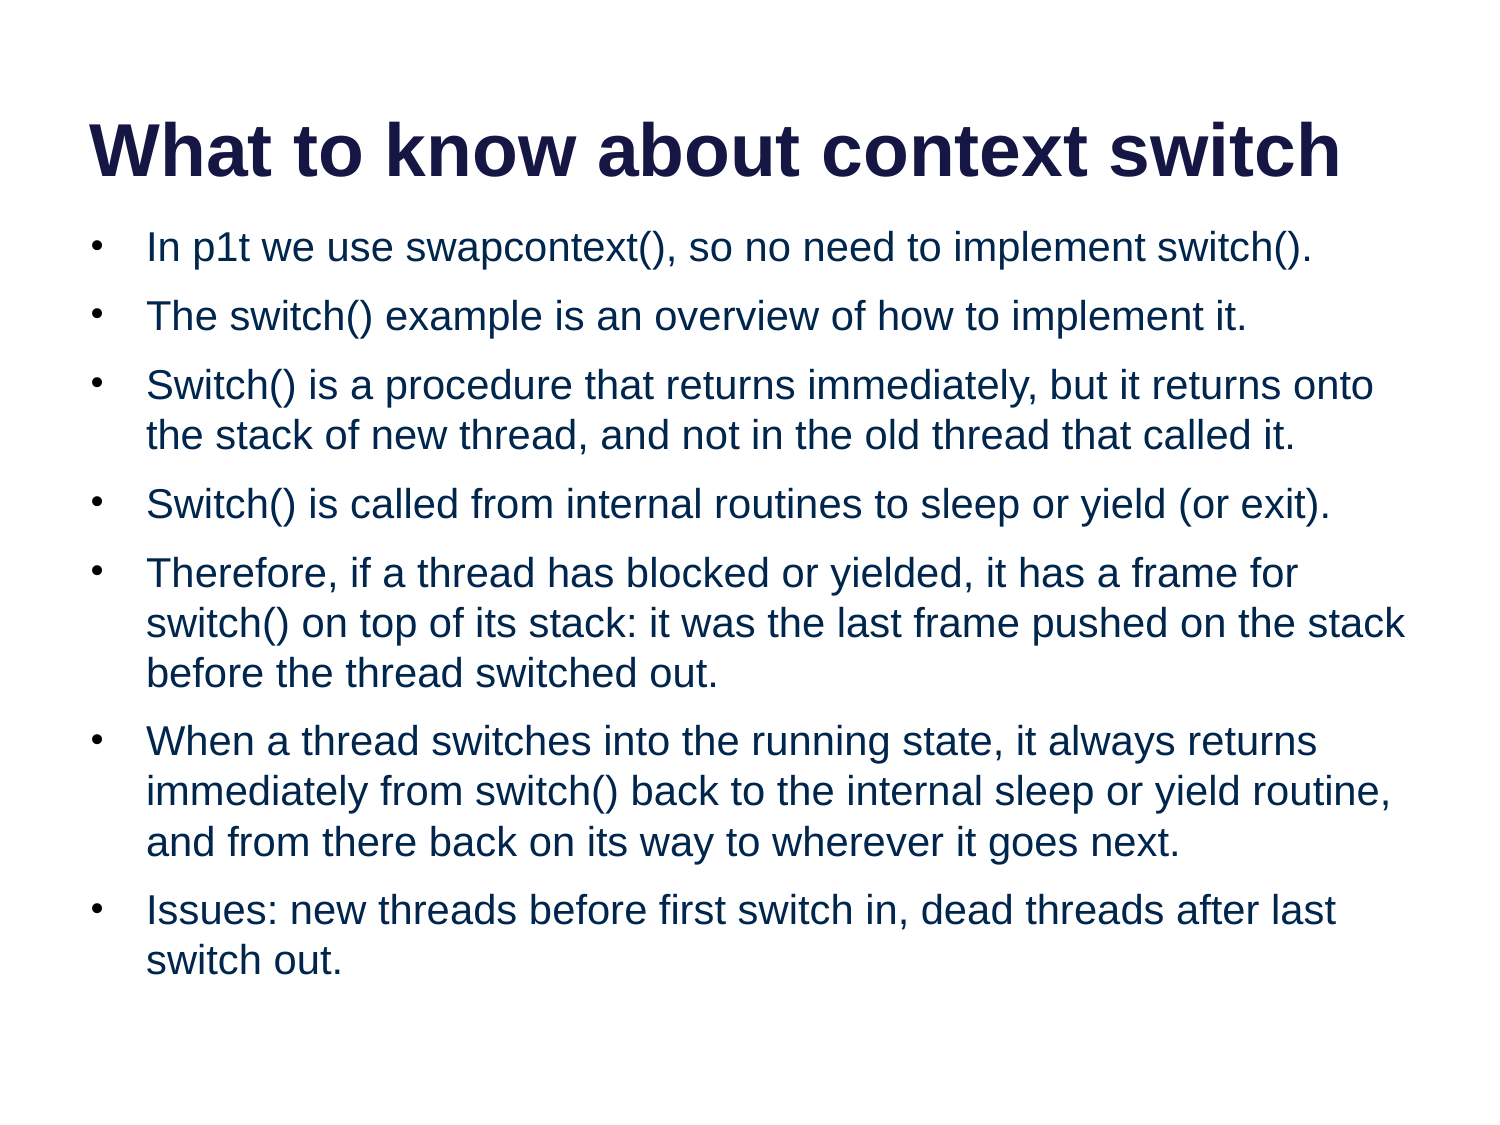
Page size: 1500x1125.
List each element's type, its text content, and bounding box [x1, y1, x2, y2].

title What to know about context switch [75, 0, 1425, 200]
list In p1t we use swapcontext(), so no need to implement switch(). The switch() example is an overview of how to implement it. Switch() is a procedure that returns immediately, but it returns onto the stack of new thread, and not in the old thread that called it. Switch() is called from internal routines to sleep or yield (or exit). Therefore, if a thread has blocked or yielded, it has a frame for switch() on top of its stack: it was the last frame pushed on the stack before the thread switched out. When a thread switches into the running state, it always returns immediately from switch() back to the internal sleep or yield routine, and from there back on its way to wherever it goes next. Issues: new threads before first switch in, dead threads after last switch out. [75, 212, 1450, 975]
